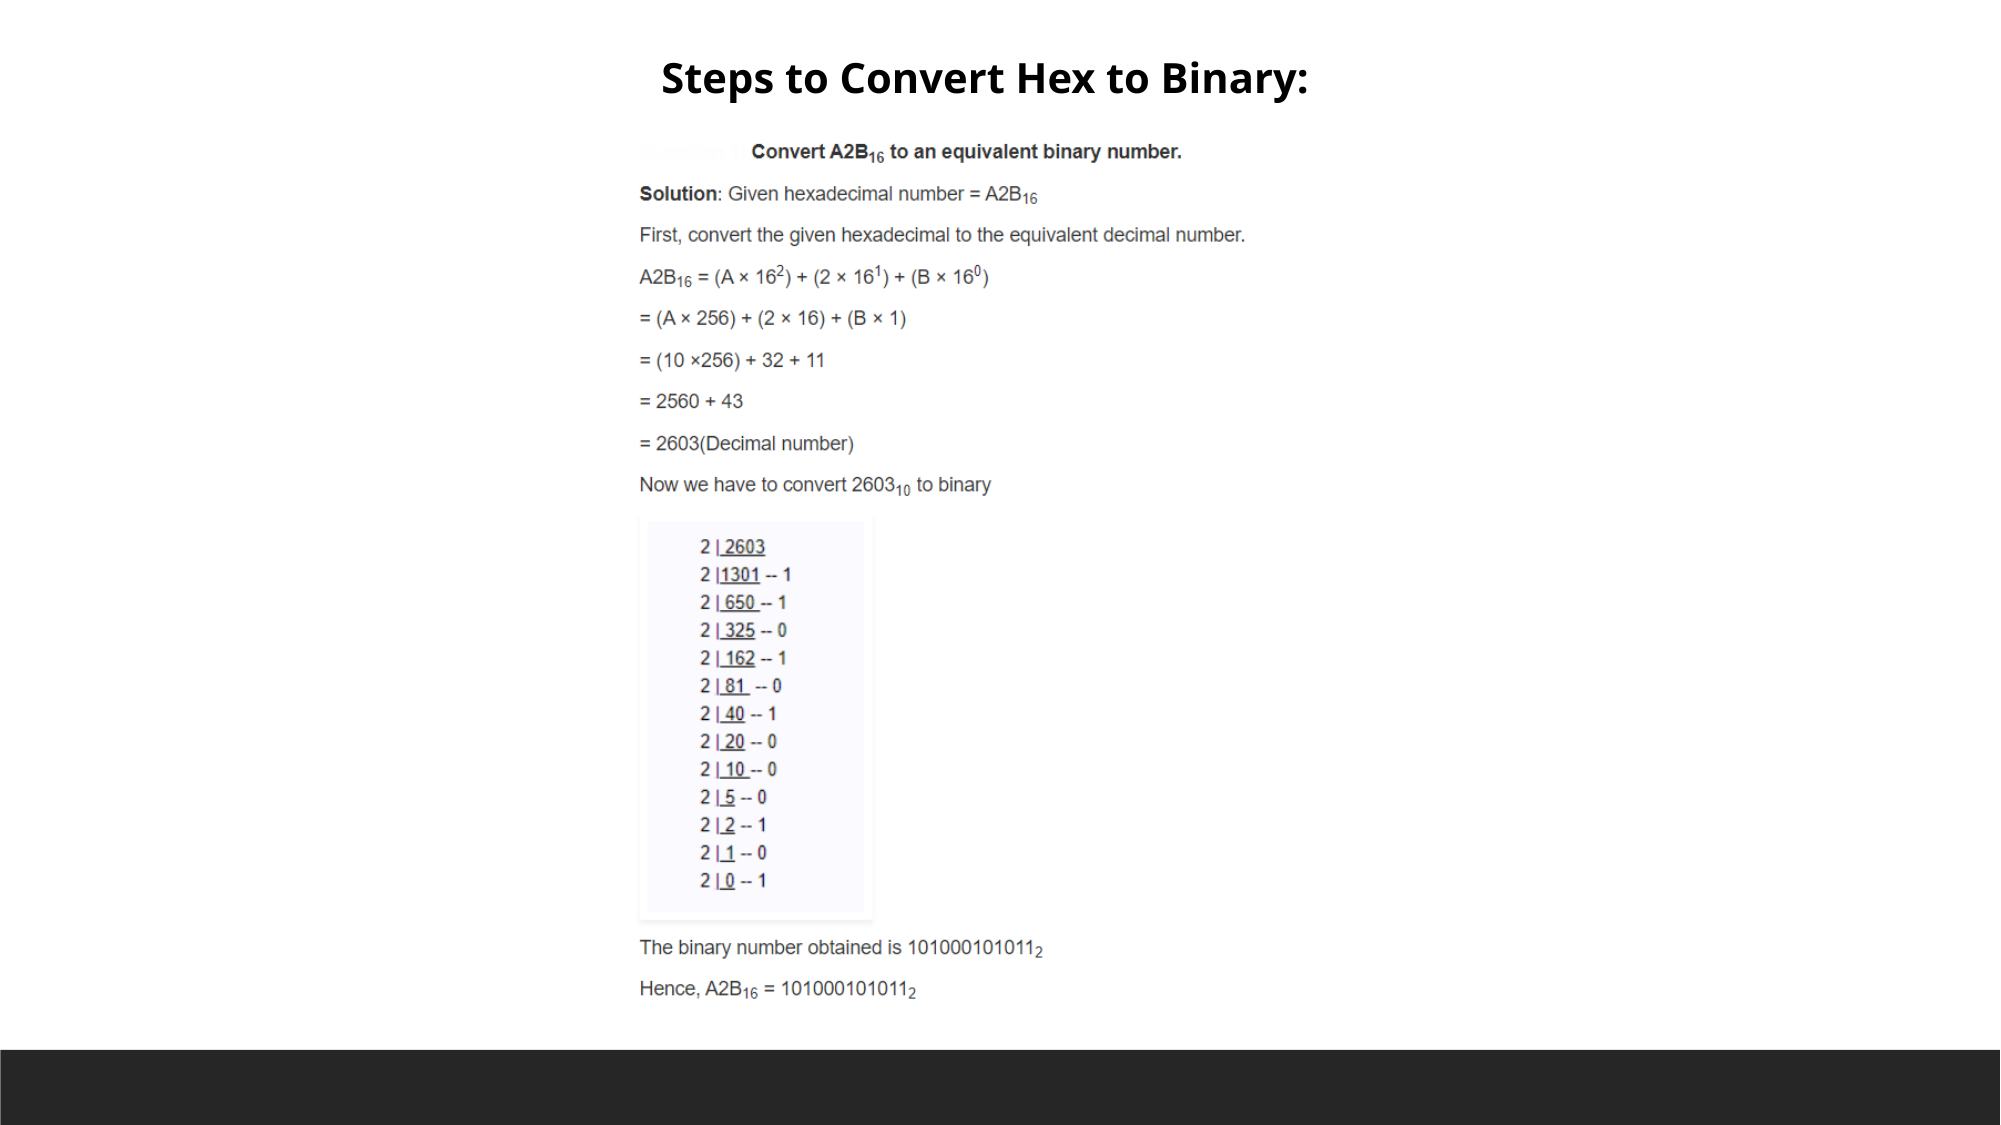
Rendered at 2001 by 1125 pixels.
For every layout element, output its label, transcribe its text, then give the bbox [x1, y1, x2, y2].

text_box Steps to Convert Hex to Binary: [42, 44, 1928, 109]
picture [629, 134, 1345, 1012]
